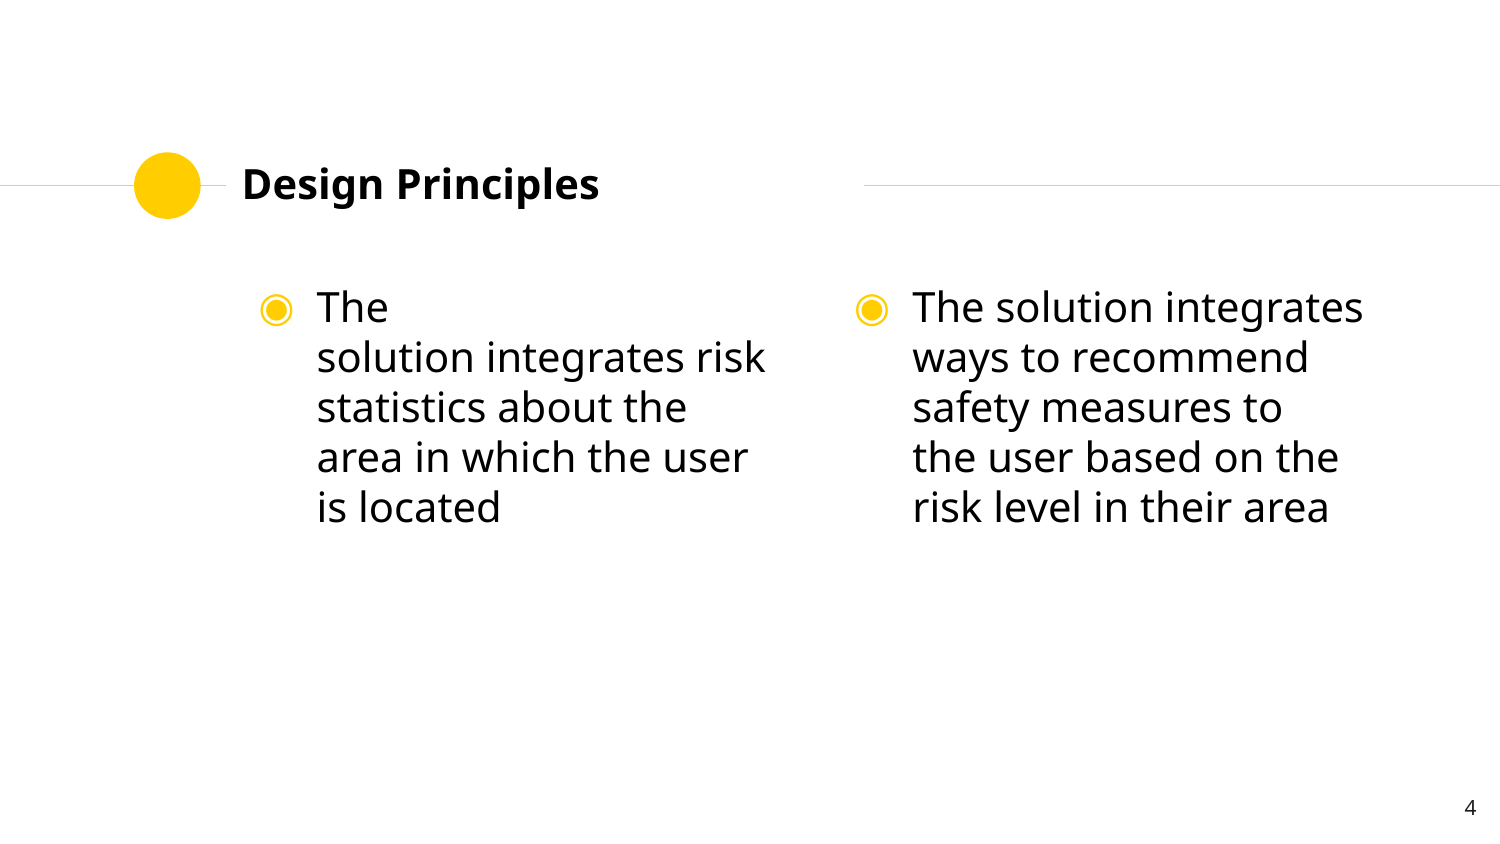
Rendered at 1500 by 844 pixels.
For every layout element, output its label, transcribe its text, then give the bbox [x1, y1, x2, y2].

title Design Principles [226, 146, 863, 219]
list The solution integrates risk statistics about the area in which the user is located [226, 265, 789, 796]
slide_number 4 [1401, 779, 1492, 844]
list The solution integrates ways to recommend safety measures to the user based on the risk level in their area [822, 265, 1385, 796]
